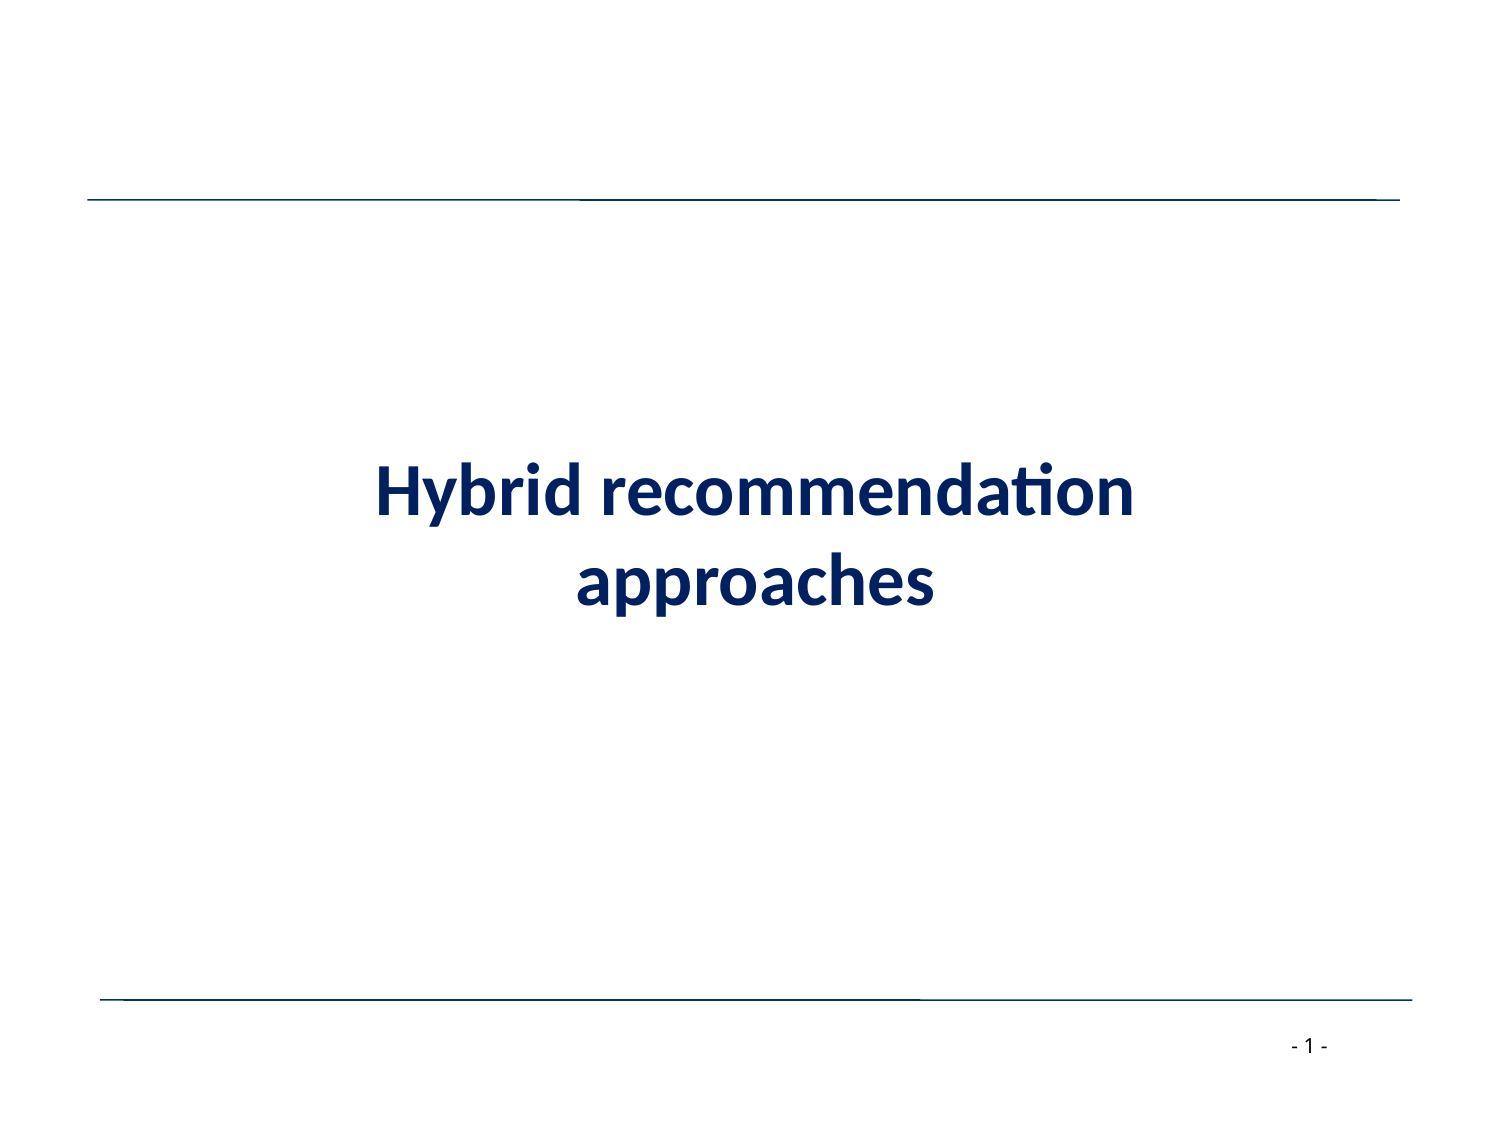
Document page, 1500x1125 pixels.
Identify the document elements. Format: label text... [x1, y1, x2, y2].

text_box Hybrid recommendation approaches [210, 433, 1301, 629]
